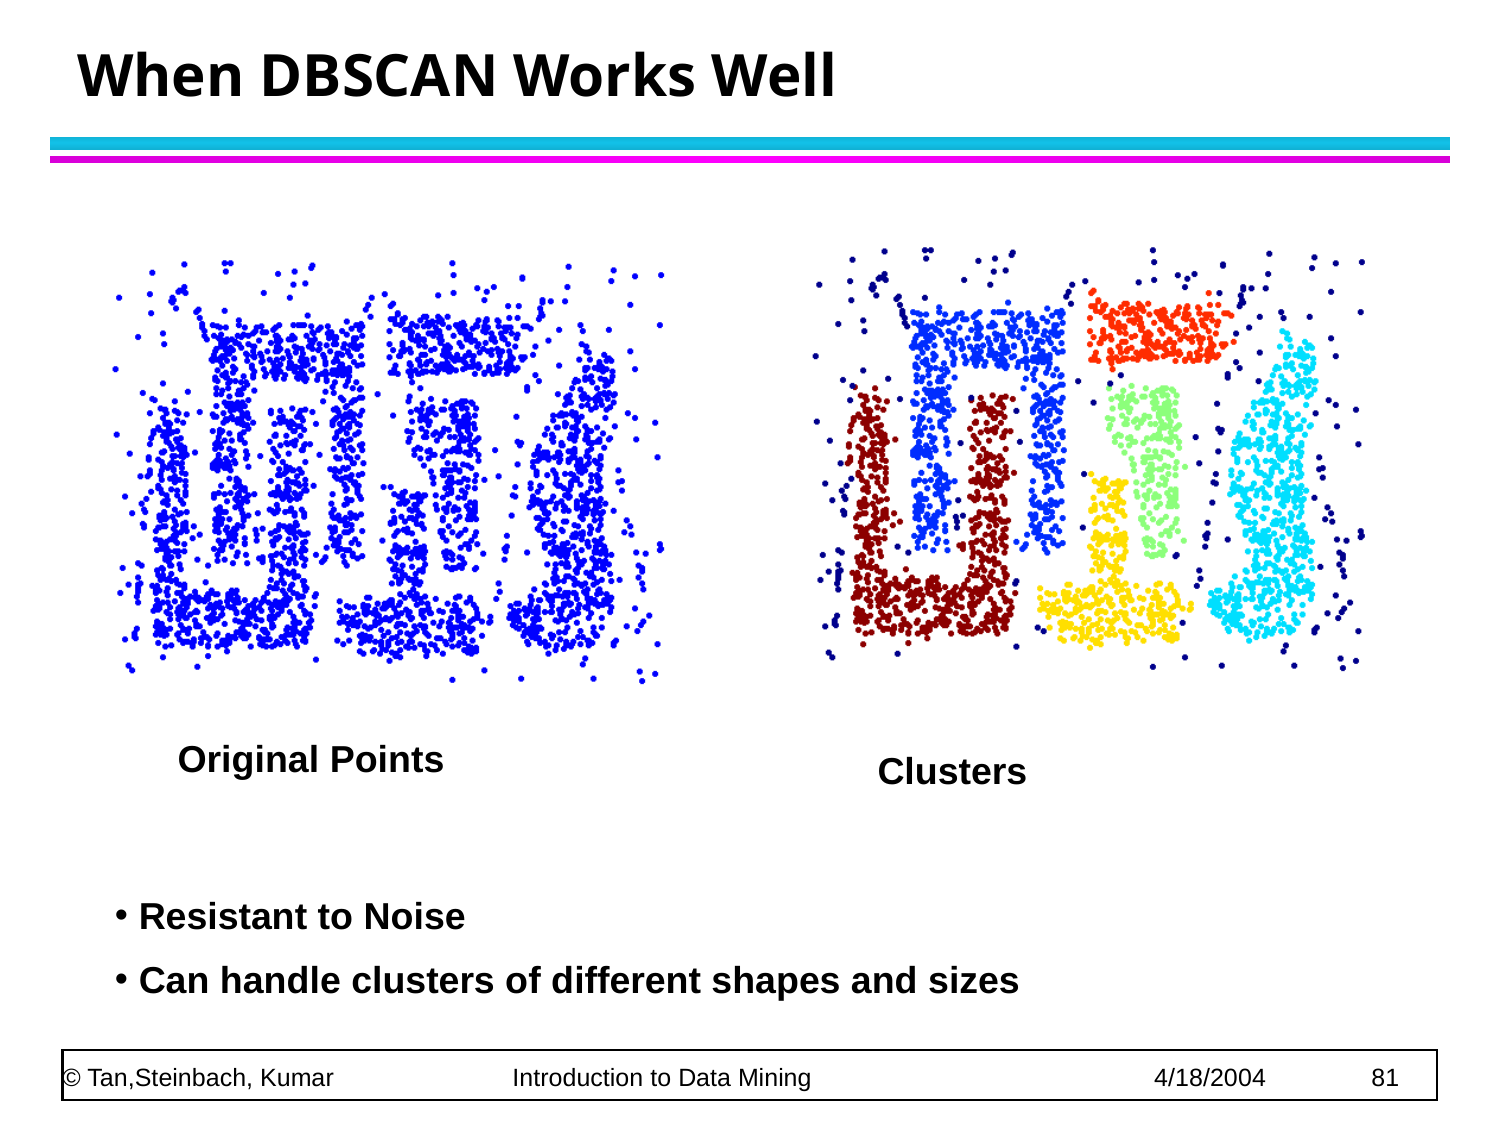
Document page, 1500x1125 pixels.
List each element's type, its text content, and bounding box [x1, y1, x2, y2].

text_box Resistant to Noise Can handle clusters of different shapes and sizes [99, 884, 1188, 1013]
title When DBSCAN Works Well [62, 24, 1421, 116]
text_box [700, 164, 1498, 801]
picture [0, 177, 700, 777]
